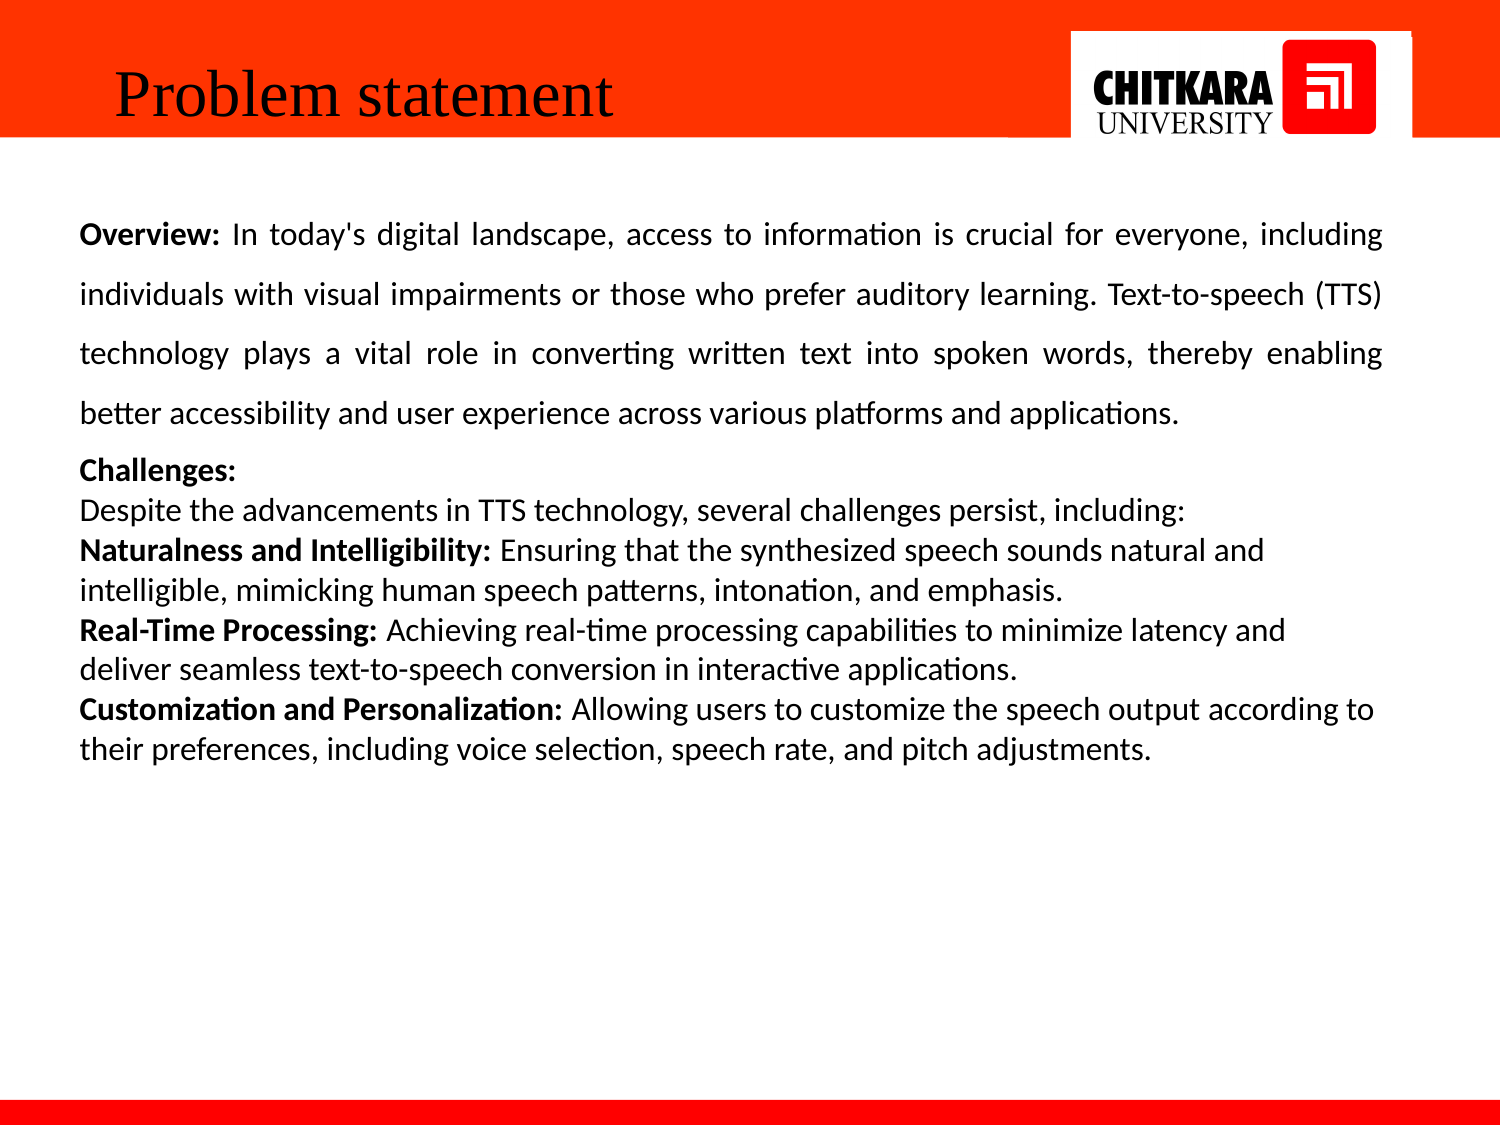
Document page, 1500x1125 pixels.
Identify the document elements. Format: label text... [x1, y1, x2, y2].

picture [1074, 37, 1391, 138]
text_box Overview: In today's digital landscape, access to information is crucial for everyone, including individuals with visual impairments or those who prefer auditory learning. Text-to-speech (TTS) technology plays a vital role in converting written text into spoken words, thereby enabling better accessibility and user experience across various platforms and applications. Challenges: Despite the advancements in TTS technology, several challenges persist, including: Naturalness and Intelligibility: Ensuring that the synthesized speech sounds natural and intelligible, mimicking human speech patterns, intonation, and emphasis. Real-Time Processing: Achieving real-time processing capabilities to minimize latency and deliver seamless text-to-speech conversion in interactive applications. Customization and Personalization: Allowing users to customize the speech output according to their preferences, including voice selection, speech rate, and pitch adjustments. [64, 184, 1400, 875]
text_box Problem statement [100, 42, 987, 138]
